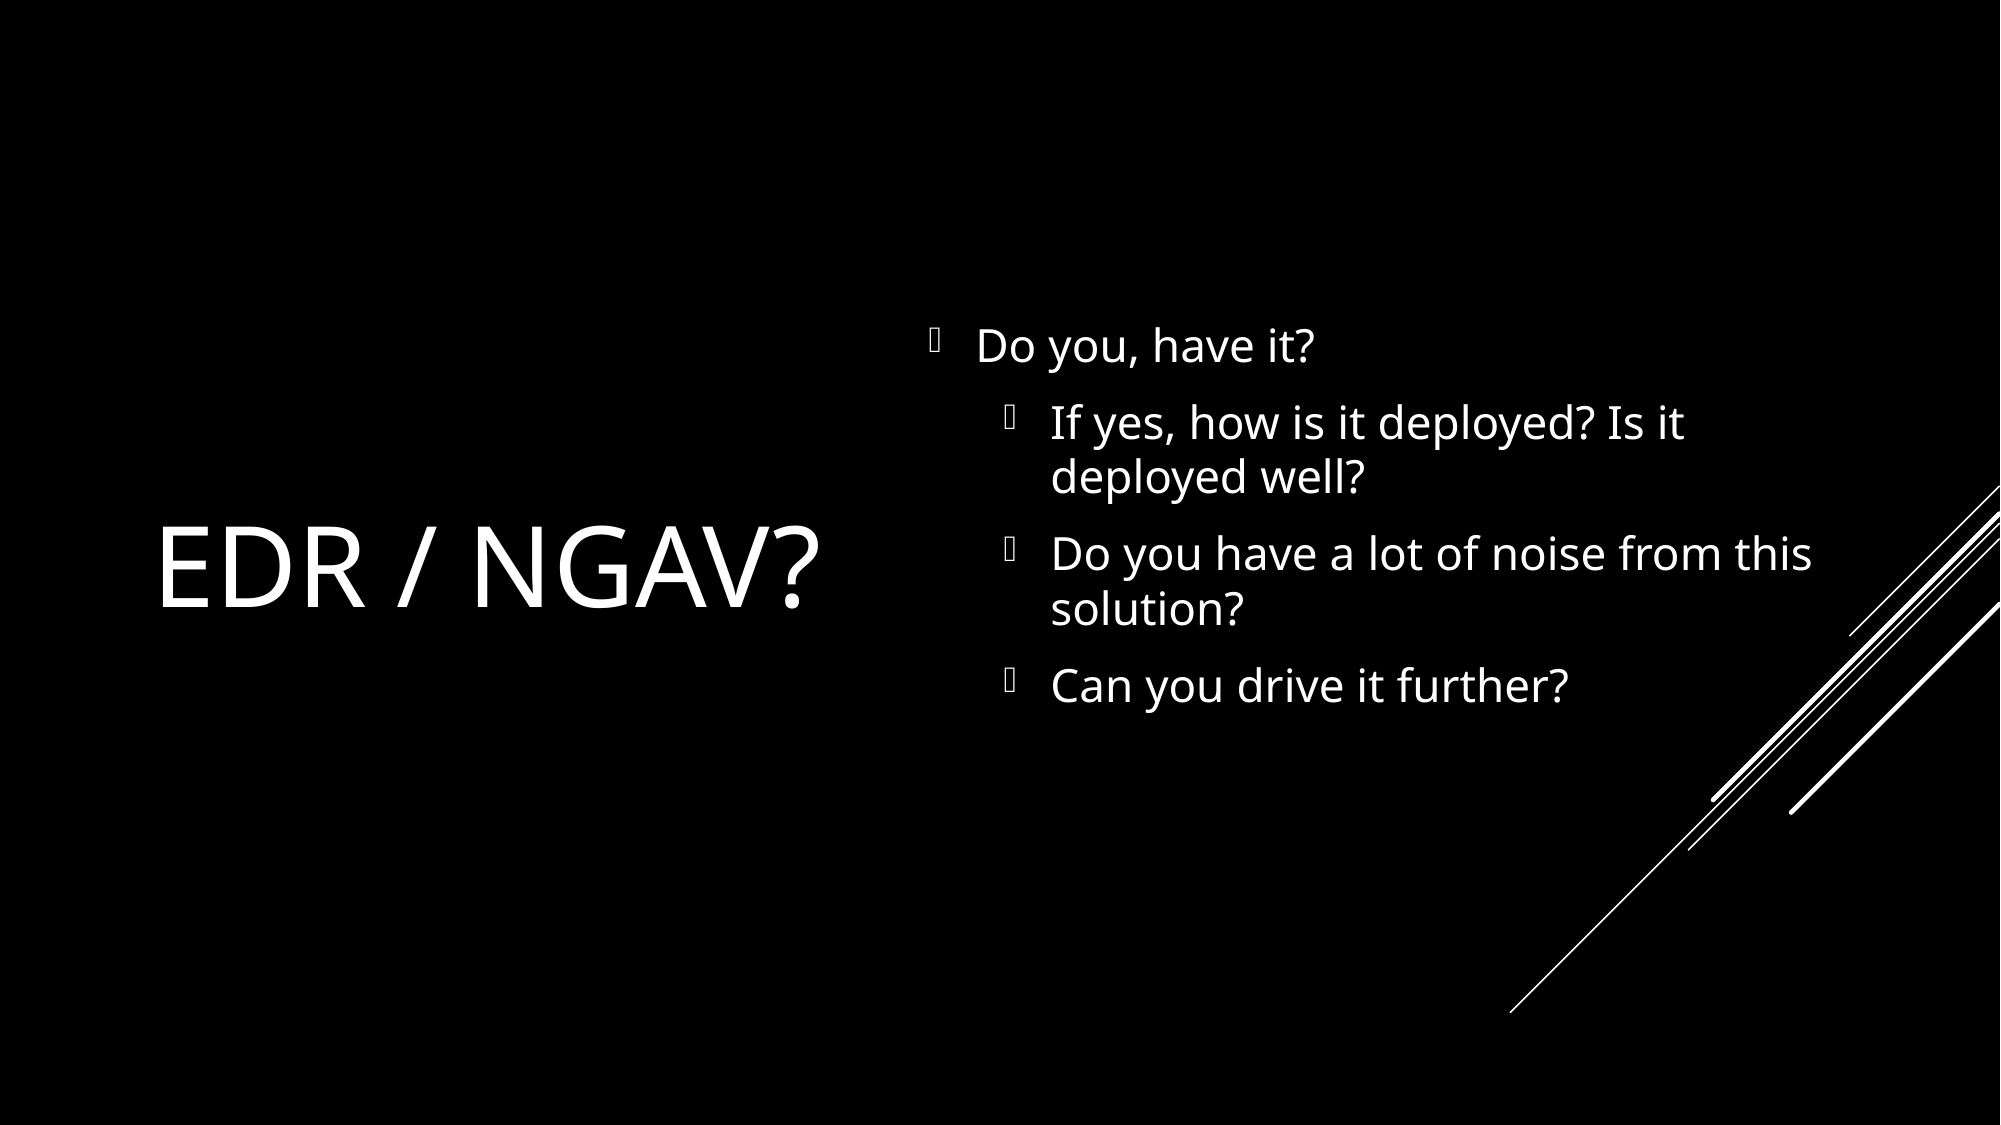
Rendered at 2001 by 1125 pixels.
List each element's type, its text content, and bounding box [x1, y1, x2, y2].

title EDR / NGAV? [138, 105, 913, 1020]
list Do you, have it? If yes, how is it deployed? Is it deployed well? Do you have a lot of noise from this solution? Can you drive it further? [913, 105, 1863, 1020]
